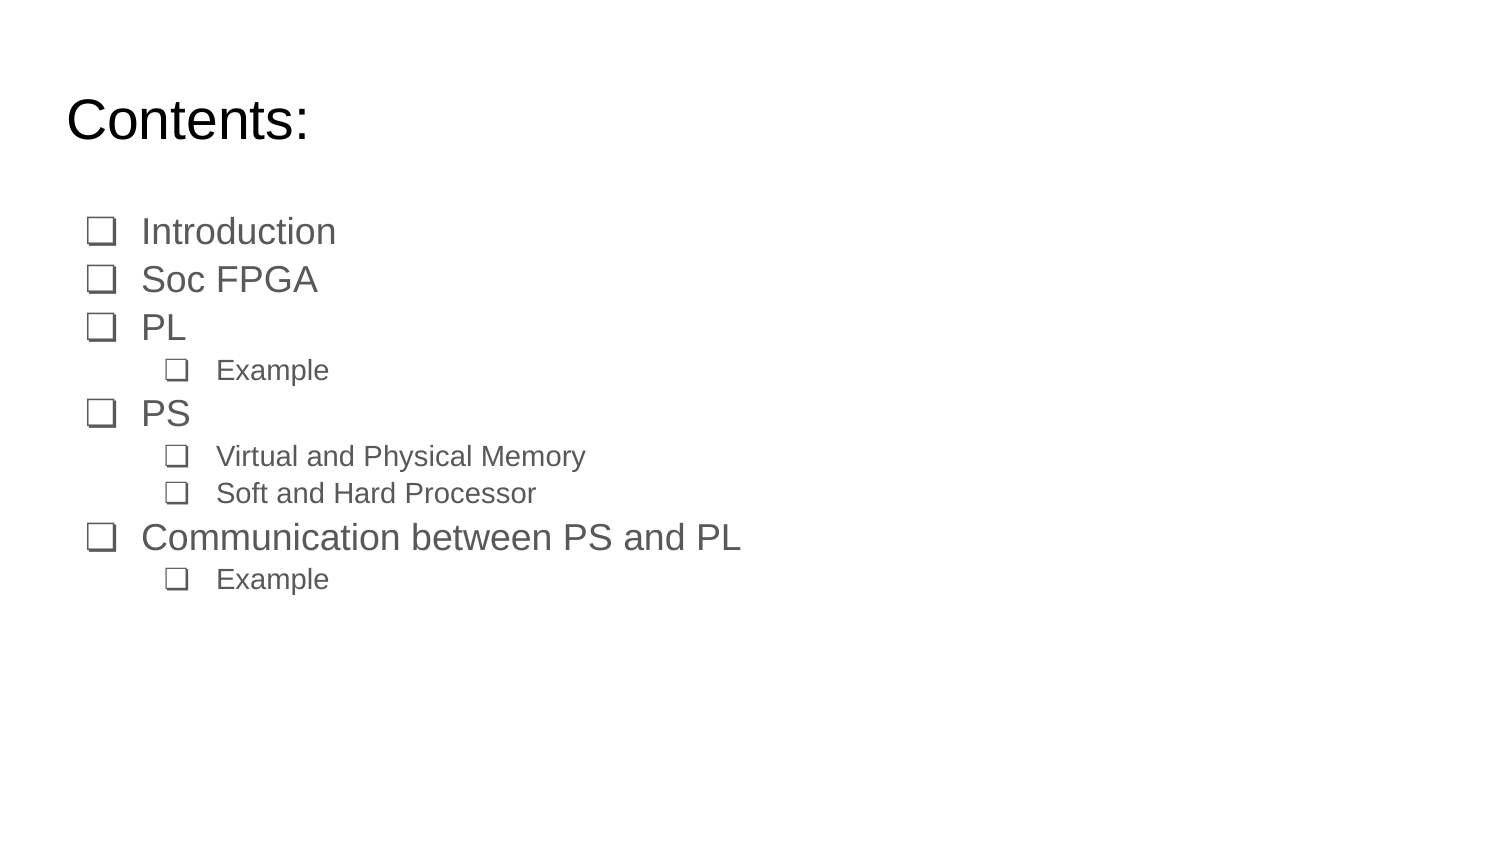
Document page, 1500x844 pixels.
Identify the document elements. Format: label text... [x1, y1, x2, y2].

title Contents: [51, 72, 1449, 167]
list Introduction Soc FPGA PL Example PS Virtual and Physical Memory Soft and Hard Processor Communication between PS and PL Example [51, 189, 1449, 750]
